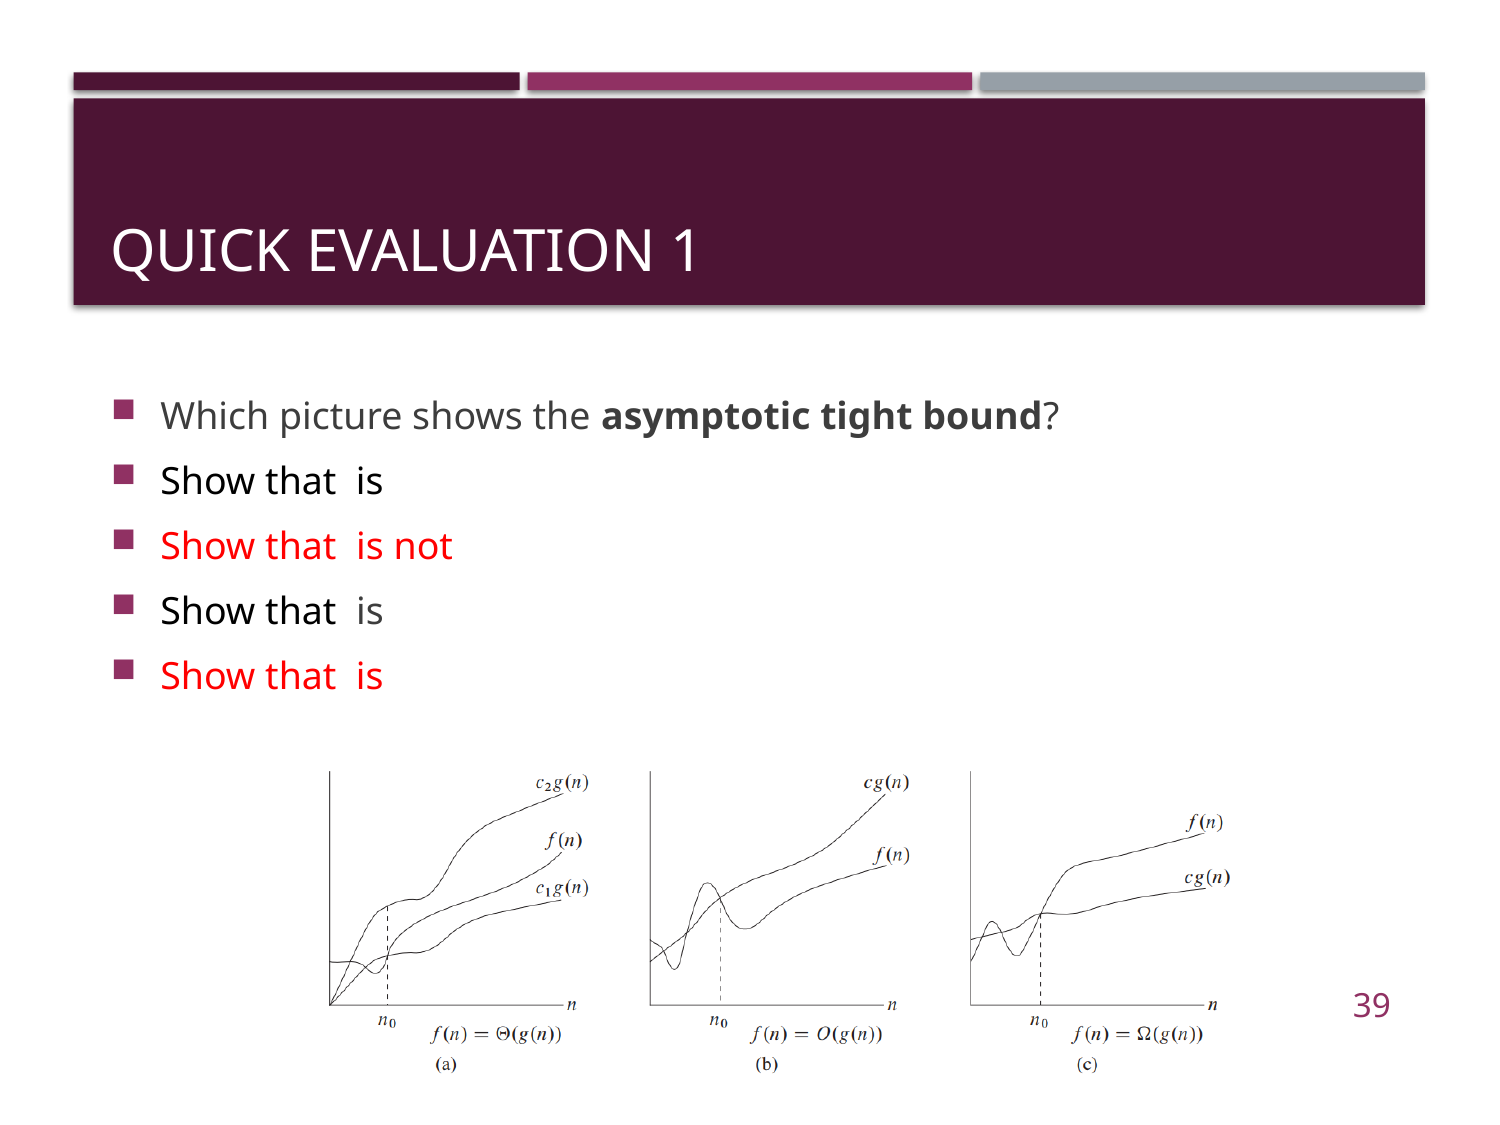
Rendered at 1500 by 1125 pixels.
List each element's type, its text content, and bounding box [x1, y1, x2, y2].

slide_number 39 [1279, 977, 1406, 1037]
title QUICK EVALUATION 1 [95, 112, 1406, 291]
picture [305, 752, 1239, 1081]
